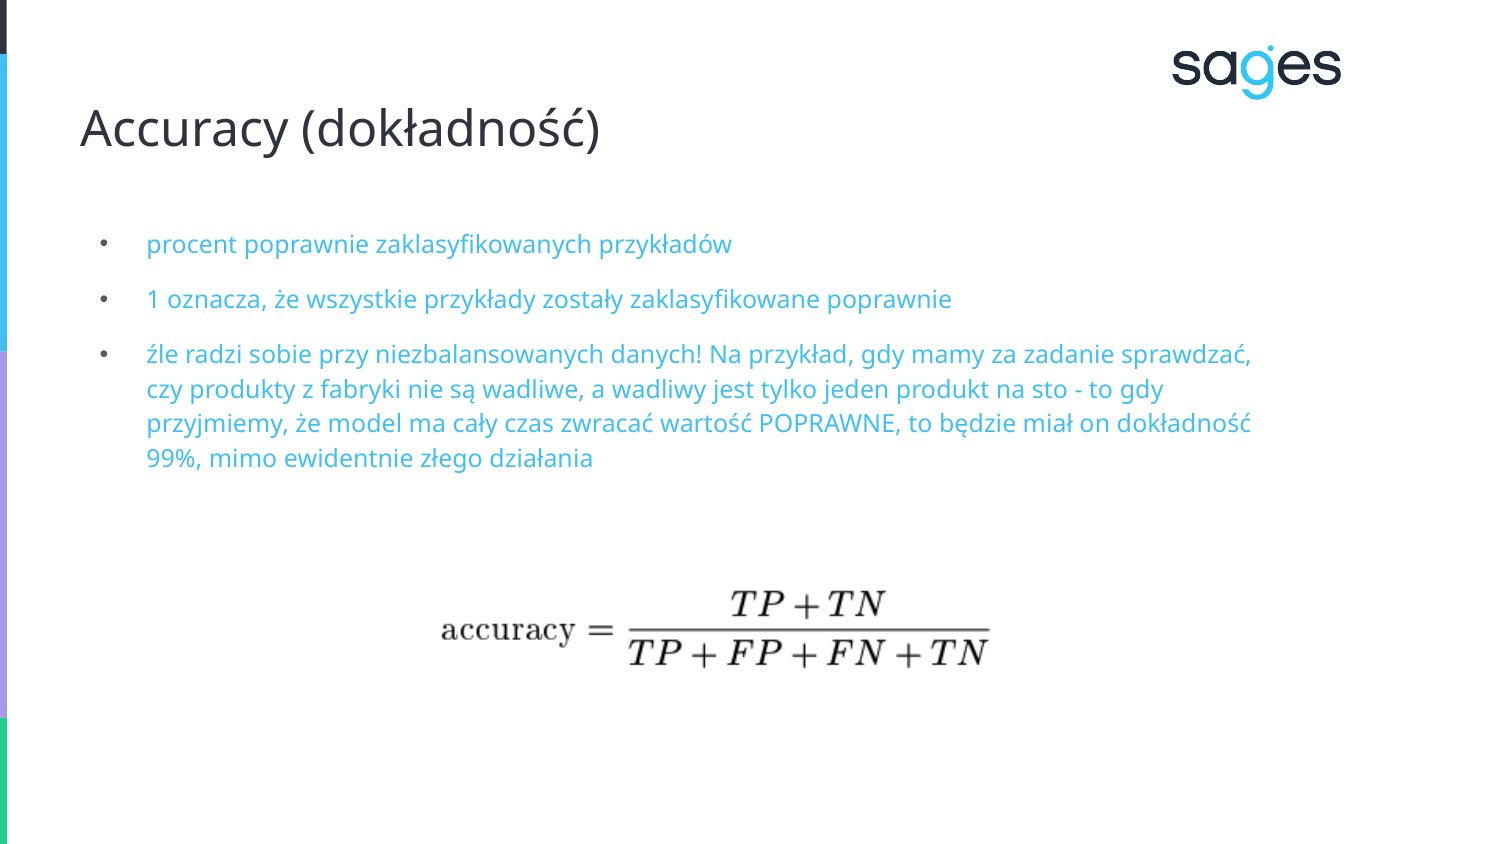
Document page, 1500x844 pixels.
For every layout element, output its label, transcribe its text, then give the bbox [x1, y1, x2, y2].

picture [1172, 45, 1341, 100]
picture [411, 558, 1050, 703]
list procent poprawnie zaklasyfikowanych przykładów 1 oznacza, że wszystkie przykłady zostały zaklasyfikowane poprawnie źle radzi sobie przy niezbalansowanych danych! Na przykład, gdy mamy za zadanie sprawdzać, czy produkty z fabryki nie są wadliwe, a wadliwy jest tylko jeden produkt na sto - to gdy przyjmiemy, że model ma cały czas zwracać wartość POPRAWNE, to będzie miał on dokładność 99%, mimo ewidentnie złego działania [84, 216, 1308, 666]
title Accuracy (dokładność) [65, 42, 1116, 165]
